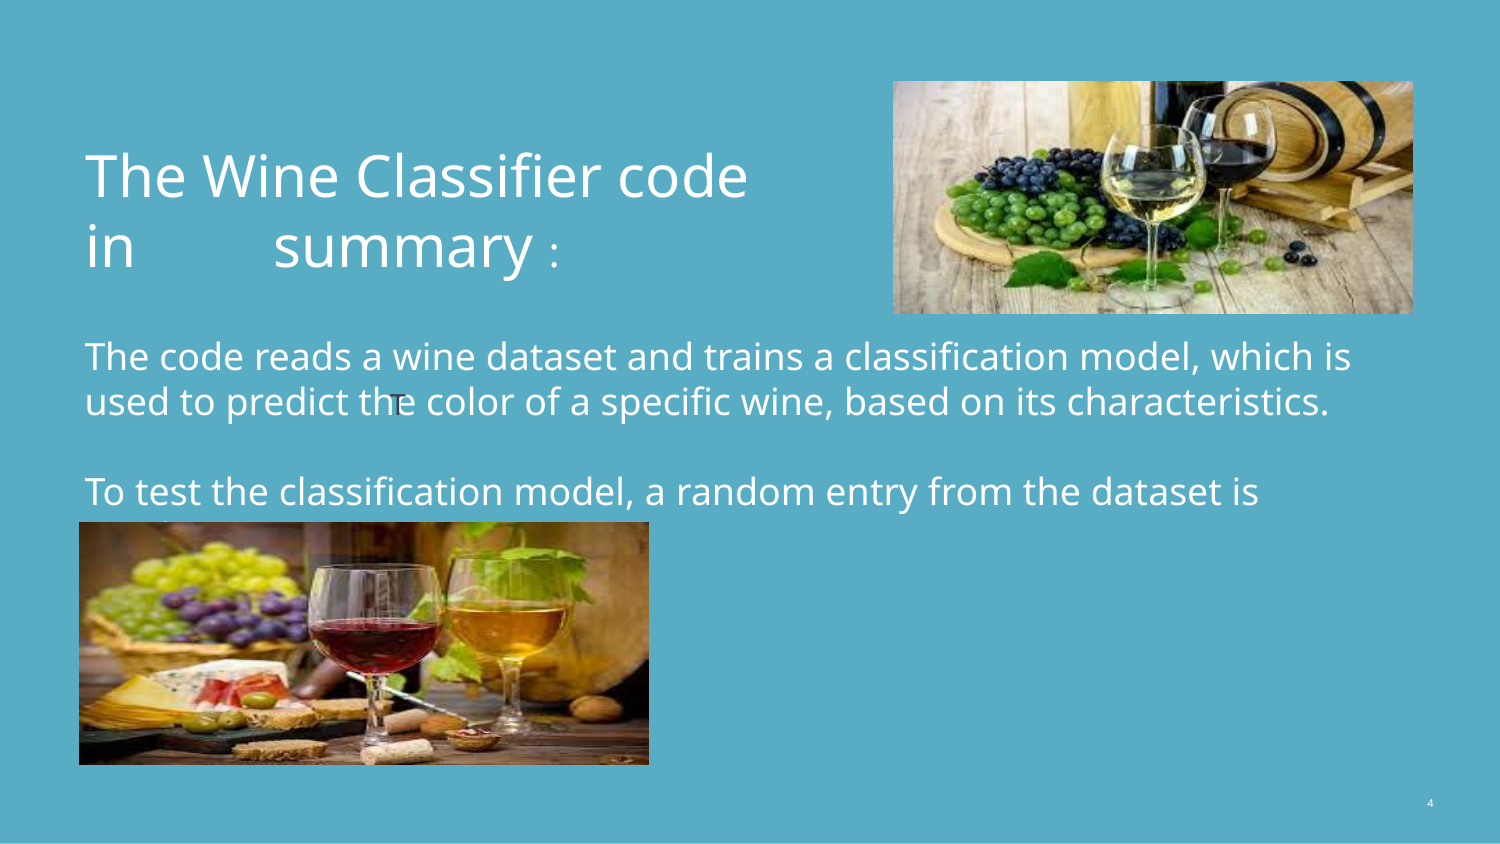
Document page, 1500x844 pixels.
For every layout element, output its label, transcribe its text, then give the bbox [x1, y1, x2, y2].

slide_number 4 [1388, 781, 1449, 827]
picture [893, 80, 1413, 315]
picture [79, 522, 649, 766]
text_box T [374, 378, 1125, 429]
text_box The code reads a wine dataset and trains a classification model, which is used to predict the color of a specific wine, based on its characteristics. To test the classification model, a random entry from the dataset is used. [69, 325, 1369, 566]
text_box The Wine Classifier code in summary : [71, 131, 821, 287]
